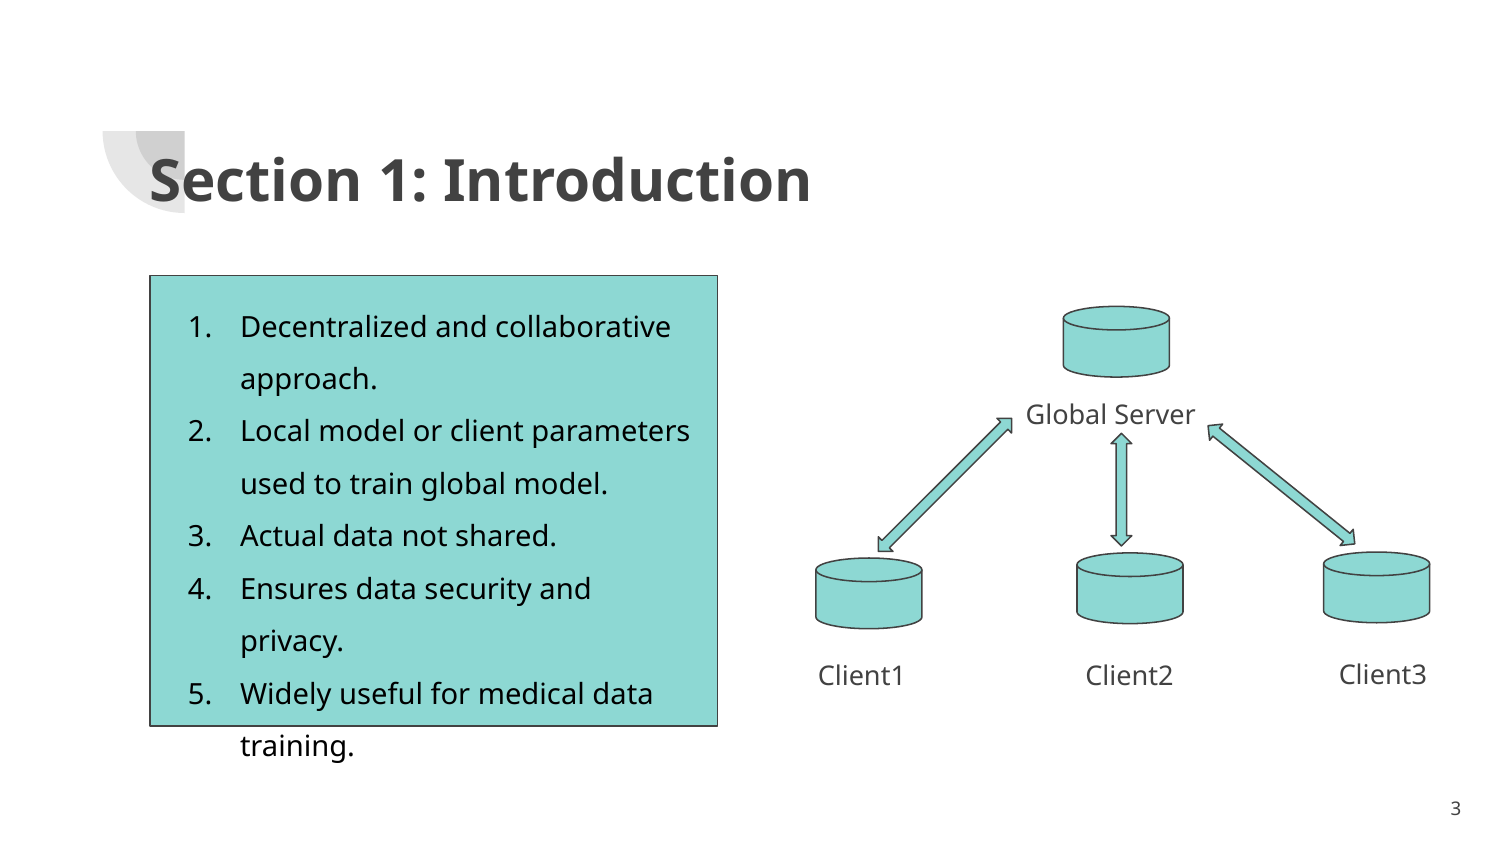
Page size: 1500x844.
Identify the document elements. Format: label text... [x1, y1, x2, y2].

text_box [815, 558, 922, 629]
text_box [878, 418, 1012, 552]
text_box Global Server [1010, 382, 1223, 445]
title Section 1: Introduction [134, 128, 1366, 245]
text_box [1063, 306, 1170, 378]
text_box Client3 [1323, 642, 1443, 705]
text_box [1076, 552, 1183, 624]
text_box [1323, 552, 1430, 623]
text_box [1208, 424, 1355, 546]
text_box Decentralized and collaborative approach. Local model or client parameters used to train global model. Actual data not shared. Ensures data security and privacy. Widely useful for medical data training. [150, 275, 718, 727]
text_box [1111, 433, 1132, 546]
text_box Client1 [802, 643, 922, 706]
slide_number ‹#› [1386, 777, 1477, 842]
text_box Client2 [1070, 643, 1190, 706]
